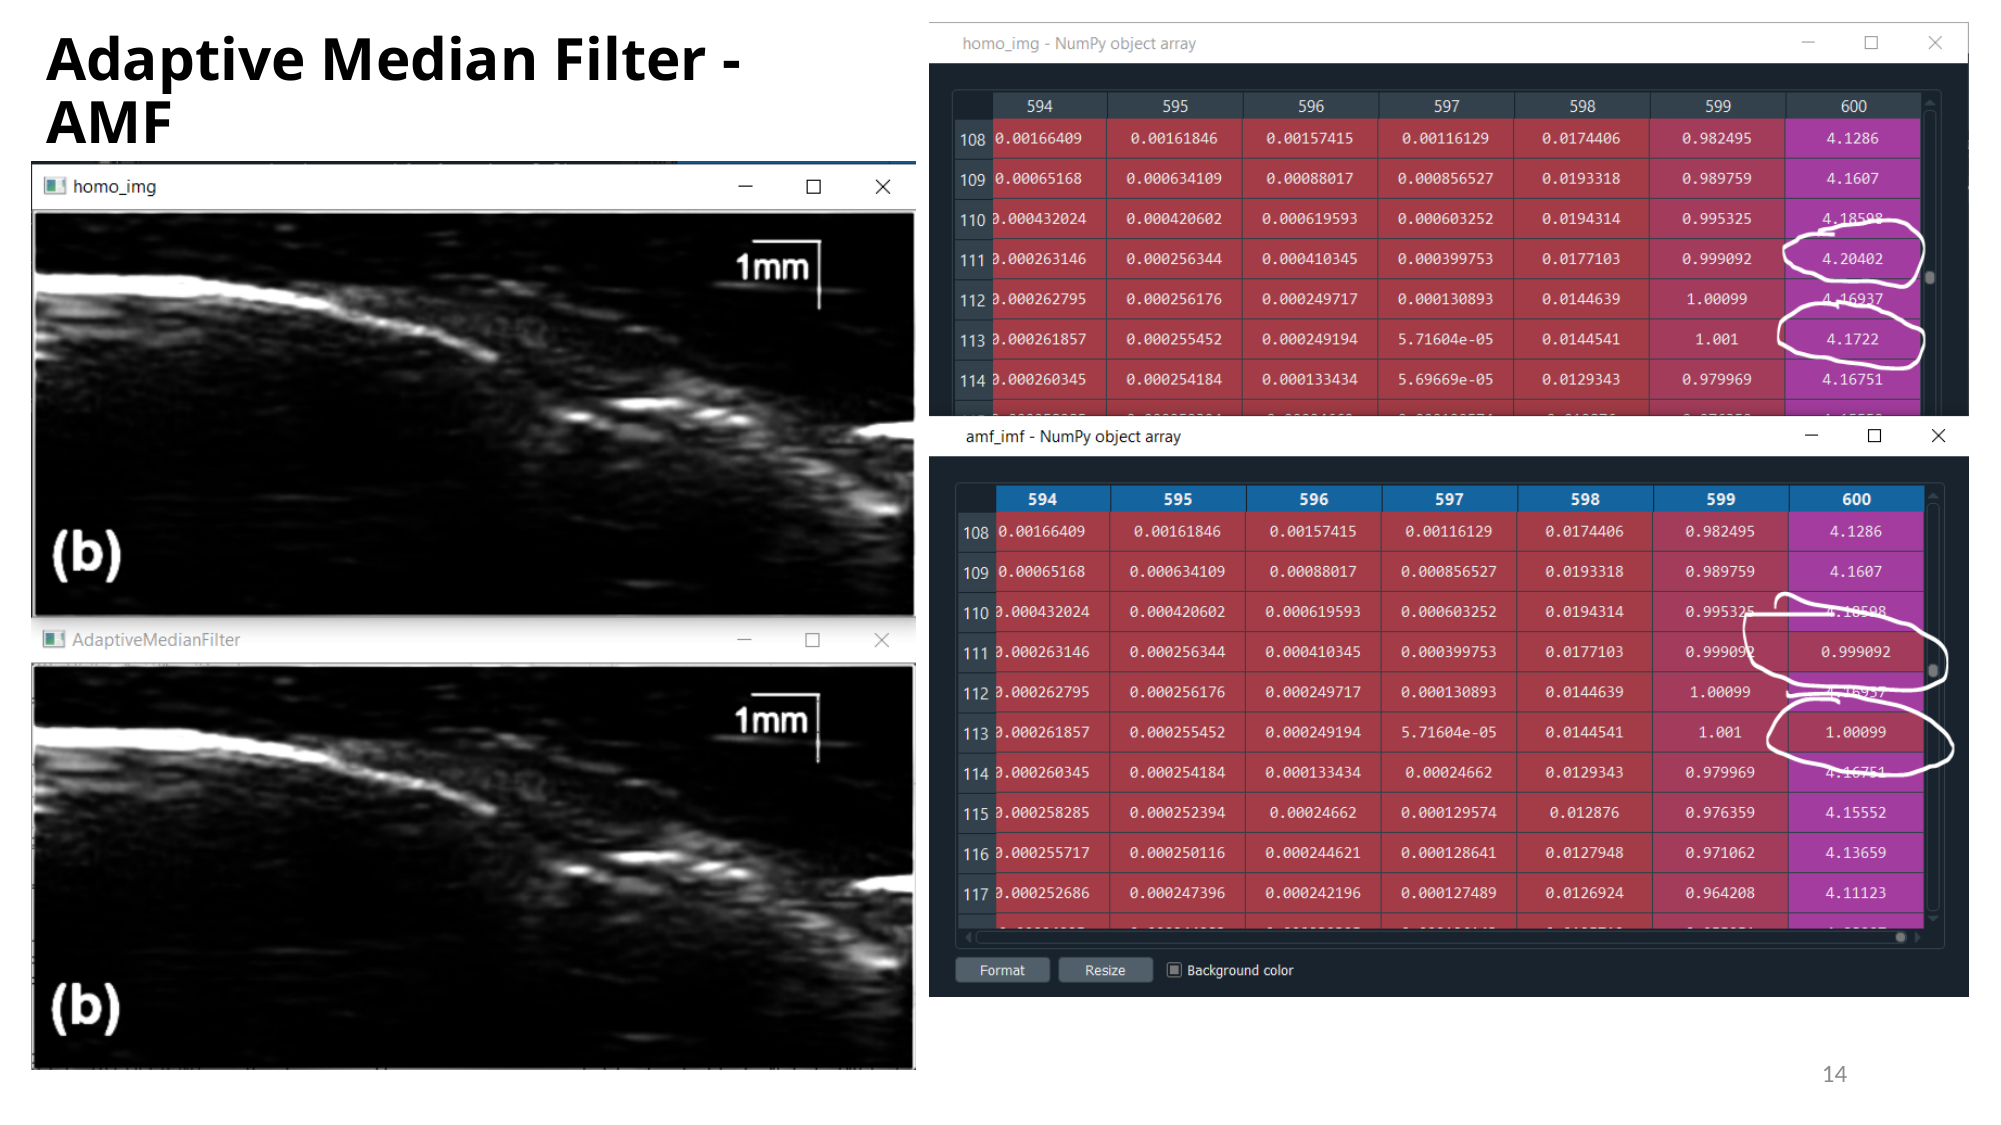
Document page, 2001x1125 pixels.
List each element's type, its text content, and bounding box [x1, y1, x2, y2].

slide_number 14 [1412, 1042, 1863, 1103]
picture [30, 161, 916, 1070]
title Adaptive Median Filter - AMF [31, 0, 829, 161]
picture [929, 22, 1969, 997]
